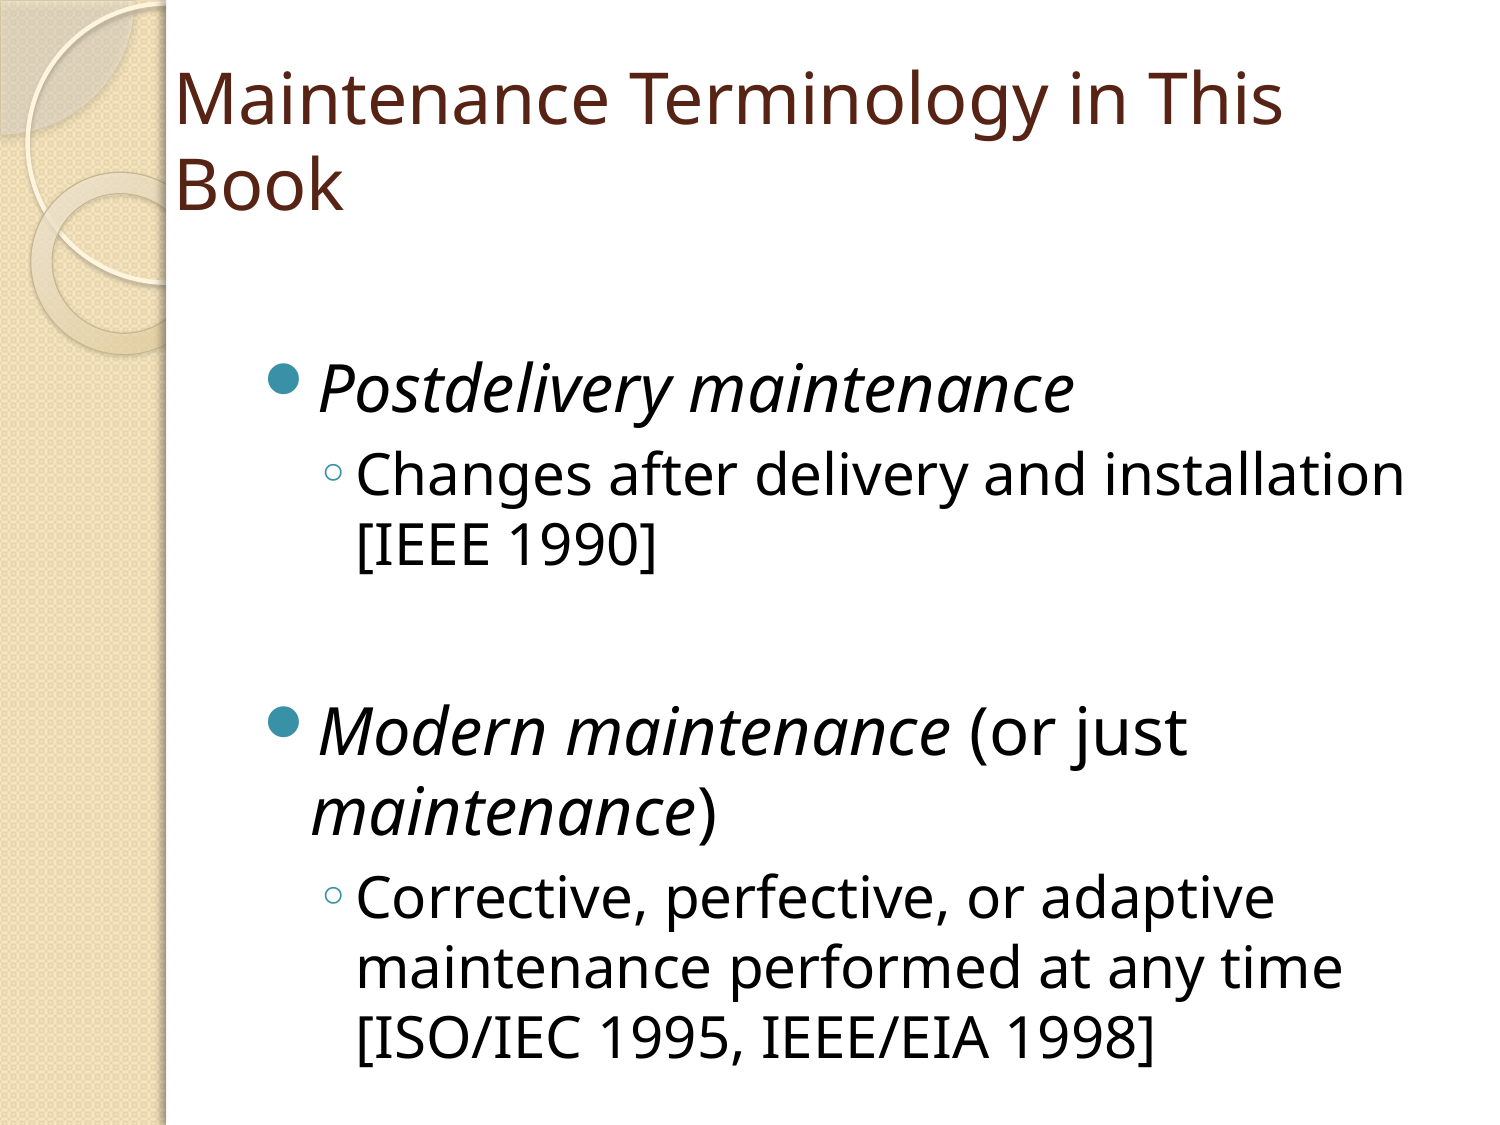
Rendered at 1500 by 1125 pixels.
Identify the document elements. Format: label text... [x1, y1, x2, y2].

list Postdelivery maintenance Changes after delivery and installation [IEEE 1990] Modern maintenance (or just maintenance) Corrective, perfective, or adaptive maintenance performed at any time [ISO/IEC 1995, IEEE/EIA 1998] [235, 338, 1466, 1025]
title Maintenance Terminology in This Book [159, 45, 1466, 233]
